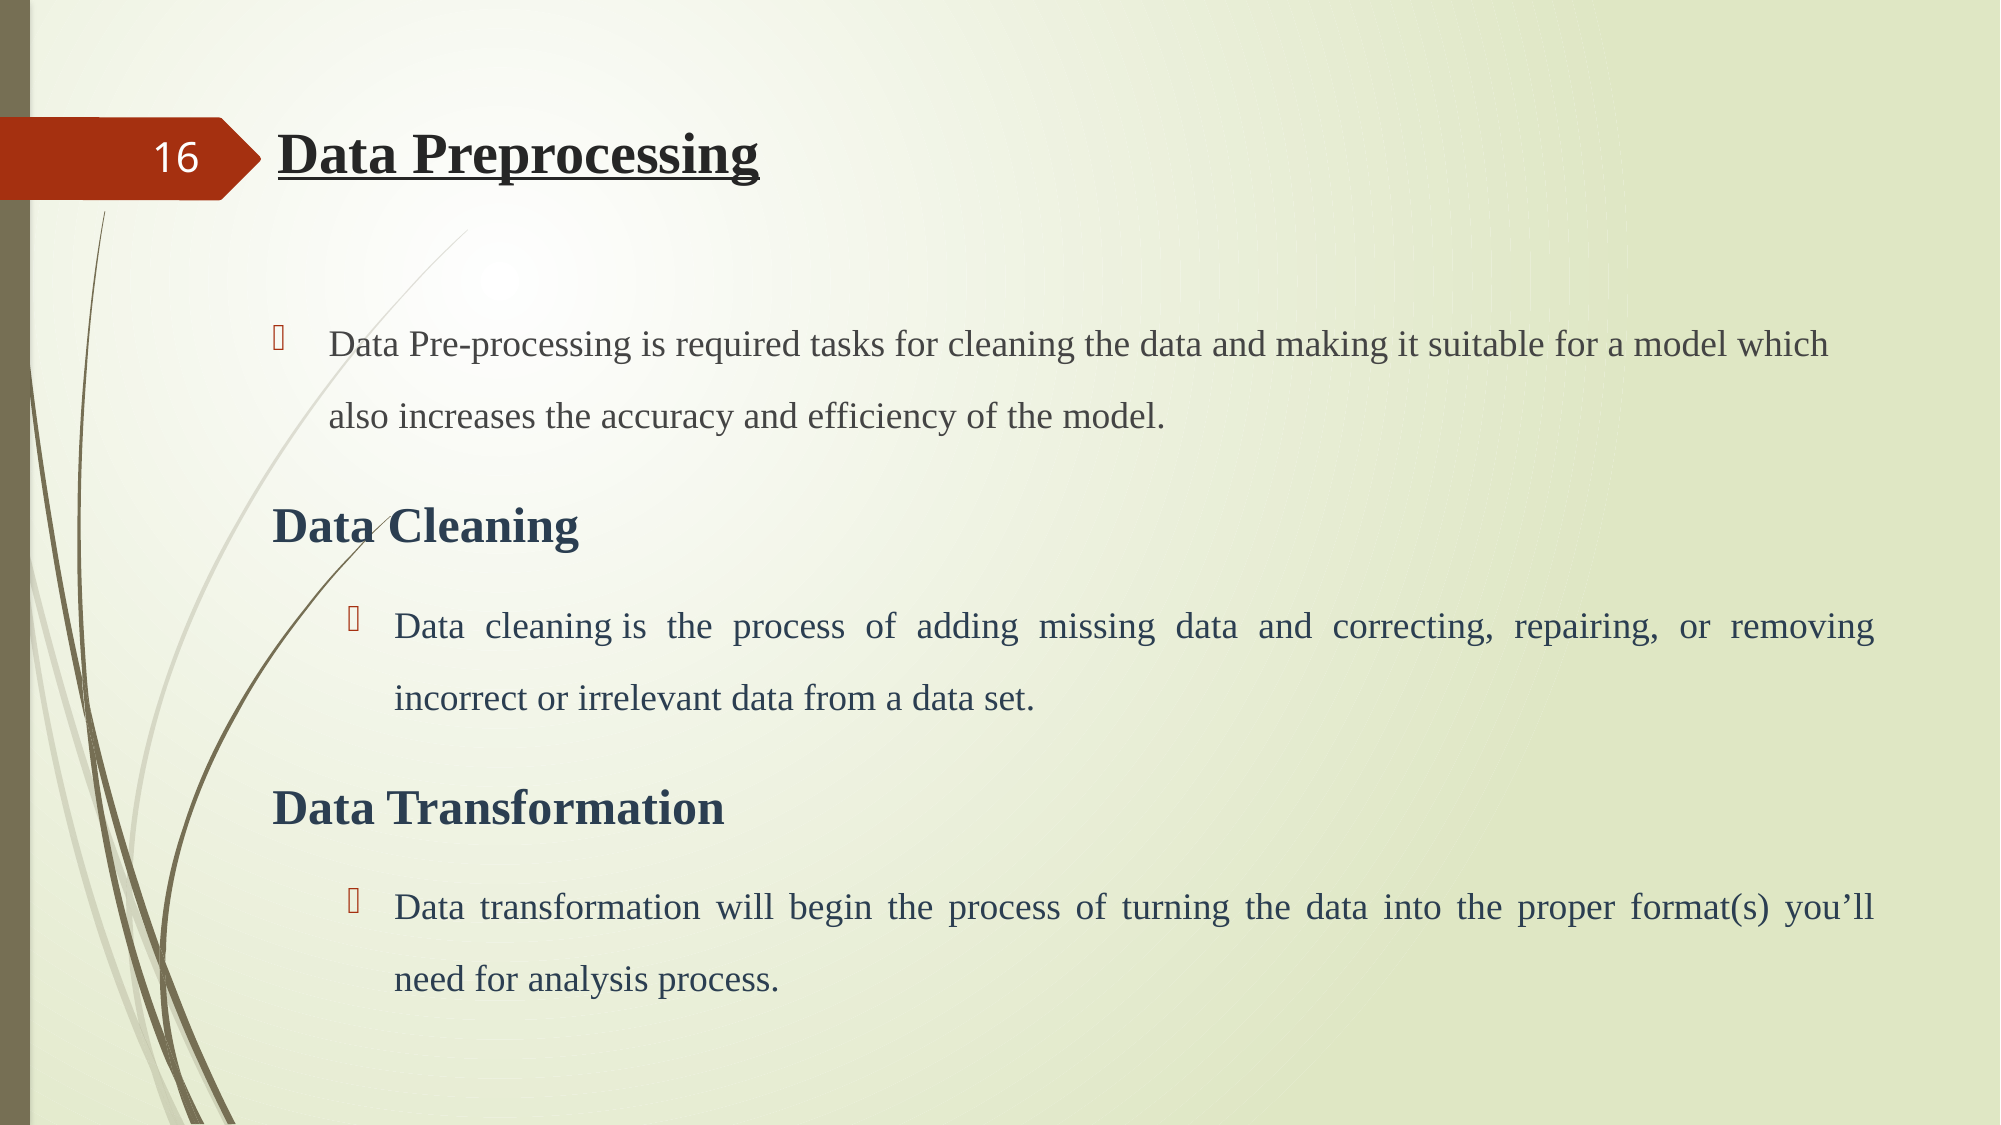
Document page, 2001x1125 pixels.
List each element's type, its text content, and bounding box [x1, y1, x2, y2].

list Data Pre-processing is required tasks for cleaning the data and making it suitable for a model which also increases the accuracy and efficiency of the model. Data Cleaning Data cleaning is the process of adding missing data and correcting, repairing, or removing incorrect or irrelevant data from a data set. Data Transformation Data transformation will begin the process of turning the data into the proper format(s) you’ll need for analysis process. [257, 284, 1892, 1058]
title Data Preprocessing [262, 107, 1913, 211]
slide_number 16 [87, 129, 216, 190]
